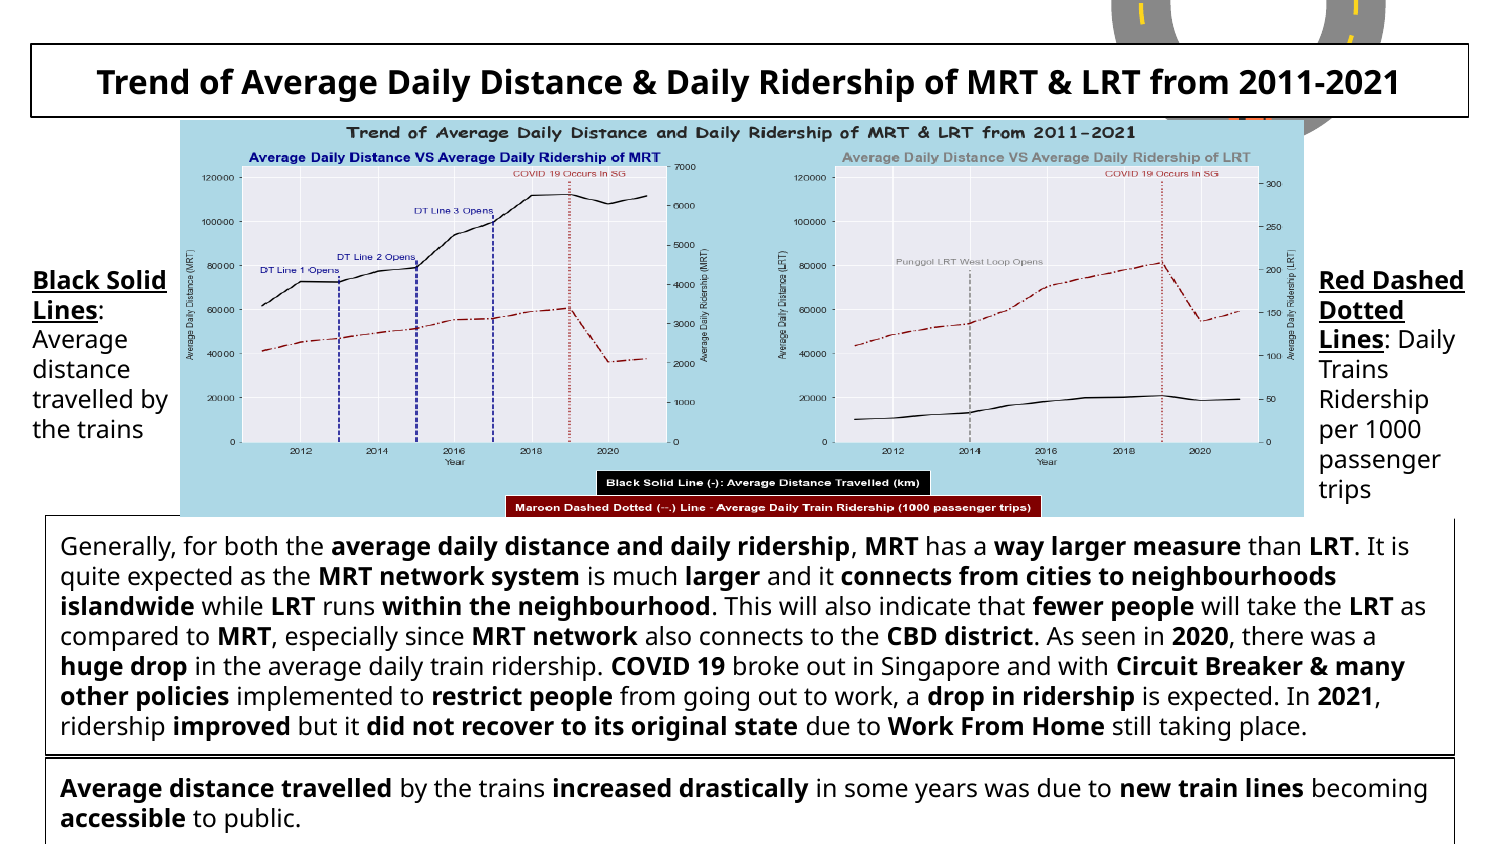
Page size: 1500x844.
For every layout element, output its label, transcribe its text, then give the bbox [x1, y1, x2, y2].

picture [179, 120, 1304, 518]
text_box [1111, 0, 1500, 148]
text_box Generally, for both the average daily distance and daily ridership, MRT has a way larger measure than LRT. It is quite expected as the MRT network system is much larger and it connects from cities to neighbourhoods islandwide while LRT runs within the neighbourhood. This will also indicate that fewer people will take the LRT as compared to MRT, especially since MRT network also connects to the CBD district. As seen in 2020, there was a huge drop in the average daily train ridership. COVID 19 broke out in Singapore and with Circuit Breaker & many other policies implemented to restrict people from going out to work, a drop in ridership is expected. In 2021, ridership improved but it did not recover to its original state due to Work From Home still taking place. [45, 515, 1455, 756]
title Trend of Average Daily Distance & Daily Ridership of MRT & LRT from 2011-2021 [31, 44, 1105, 118]
text_box Red Dashed Dotted Lines: Daily Trains Ridership per 1000 passenger trips [1308, 249, 1490, 519]
text_box Average distance travelled by the trains increased drastically in some years was due to new train lines becoming accessible to public. [45, 757, 1455, 844]
text_box Black Solid Lines: Average distance travelled by the trains [17, 249, 174, 459]
